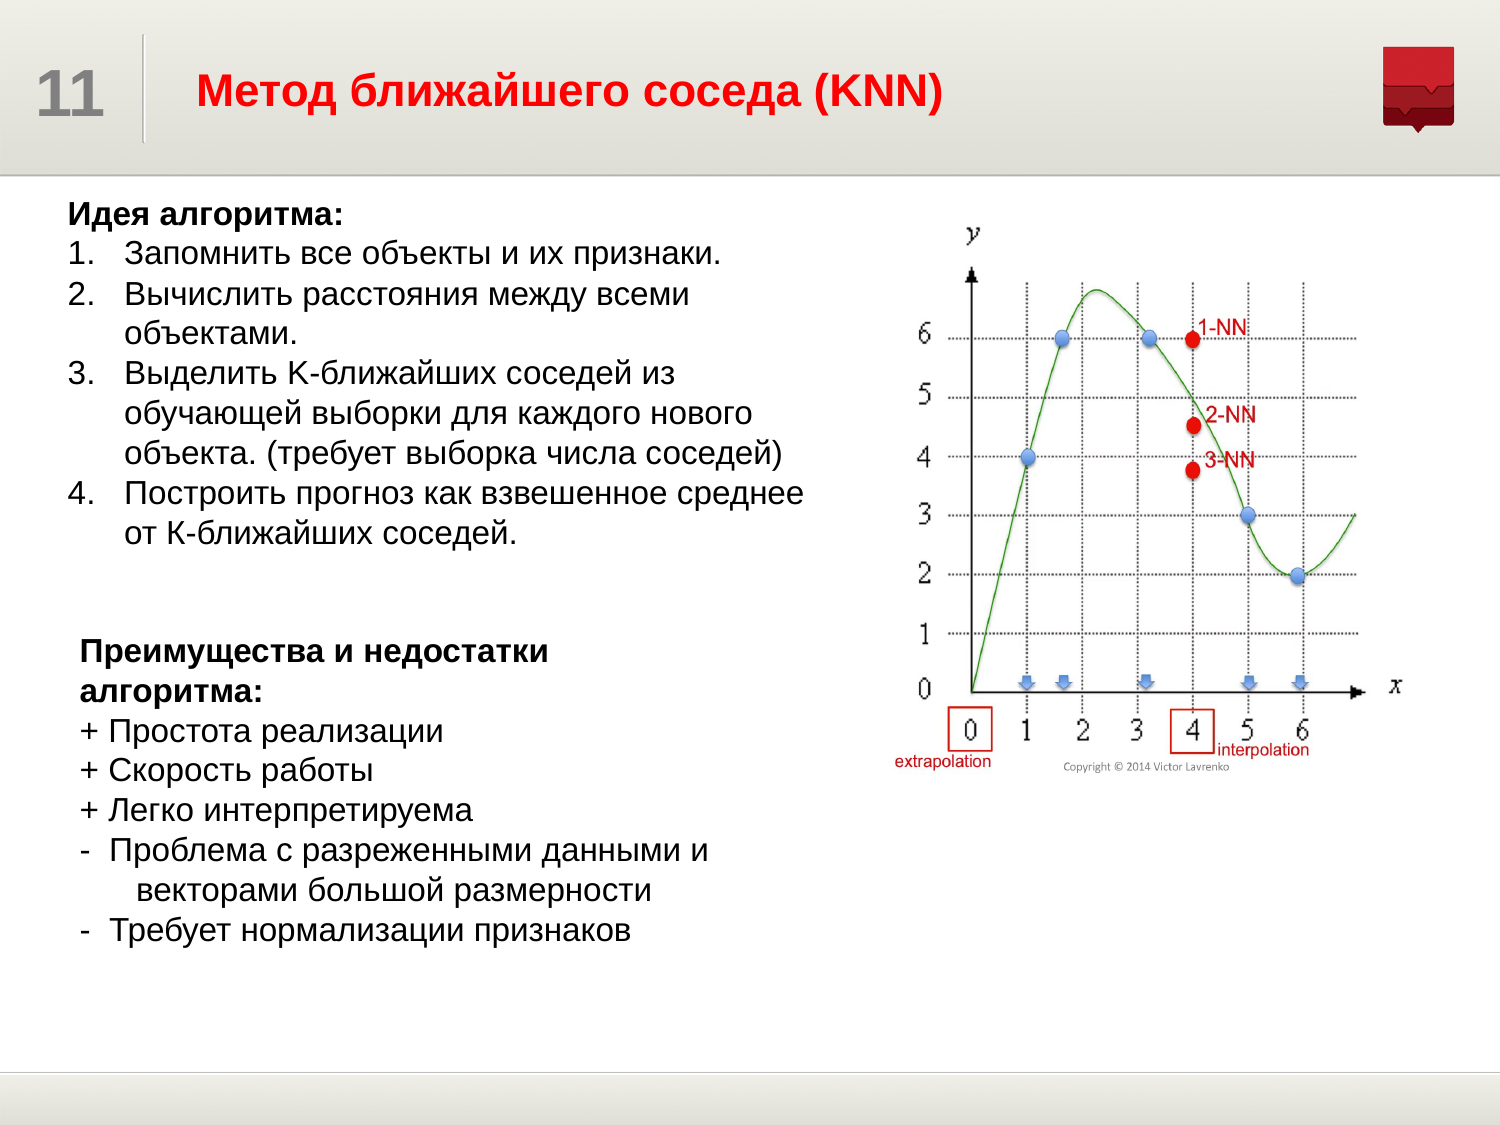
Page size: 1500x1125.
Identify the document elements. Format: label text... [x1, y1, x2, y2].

text_box Преимущества и недостатки алгоритма: + Простота реализации + Скорость работы + Легко интерпретируема - Проблема с разреженными данными и векторами большой размерности - Требует нормализации признаков [64, 621, 739, 956]
title Метод ближайшего соседа (KNN) [181, 0, 1324, 176]
picture [0, 0, 1500, 1125]
text_box Идея алгоритма: Запомнить все объекты и их признаки. Вычислить расстояния между всеми объектами. Выделить K-ближайших соседей из обучающей выборки для каждого нового объекта. (требует выборка числа соседей) Построить прогноз как взвешенное среднее от К-ближайших соседей. [53, 184, 857, 599]
